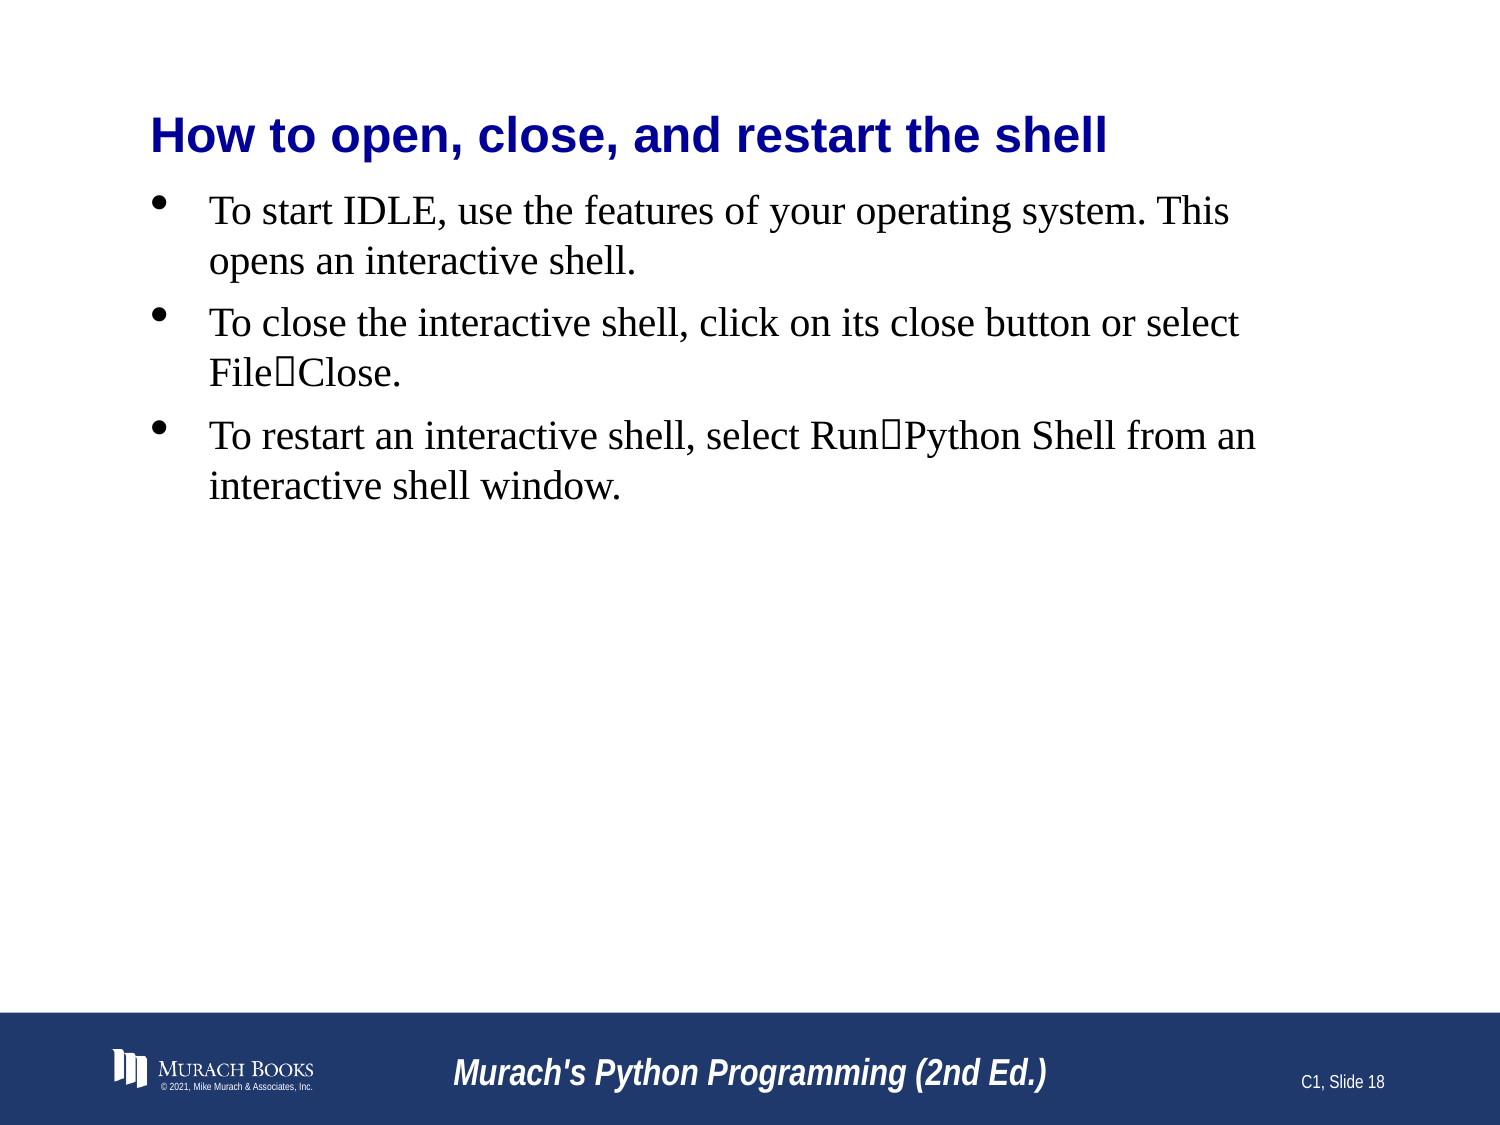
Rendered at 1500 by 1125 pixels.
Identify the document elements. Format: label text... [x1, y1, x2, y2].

footer © 2021, Mike Murach & Associates, Inc. [12, 1025, 463, 1100]
title How to open, close, and restart the shell [150, 102, 1350, 164]
slide_number C1, Slide 18 [1087, 1025, 1400, 1100]
slide_number Murach's Python Programming (2nd Ed.) [463, 1025, 1075, 1100]
list To start IDLE, use the features of your operating system. This opens an interactive shell. To close the interactive shell, click on its close button or select FileClose. To restart an interactive shell, select RunPython Shell from an interactive shell window. [137, 174, 1350, 975]
